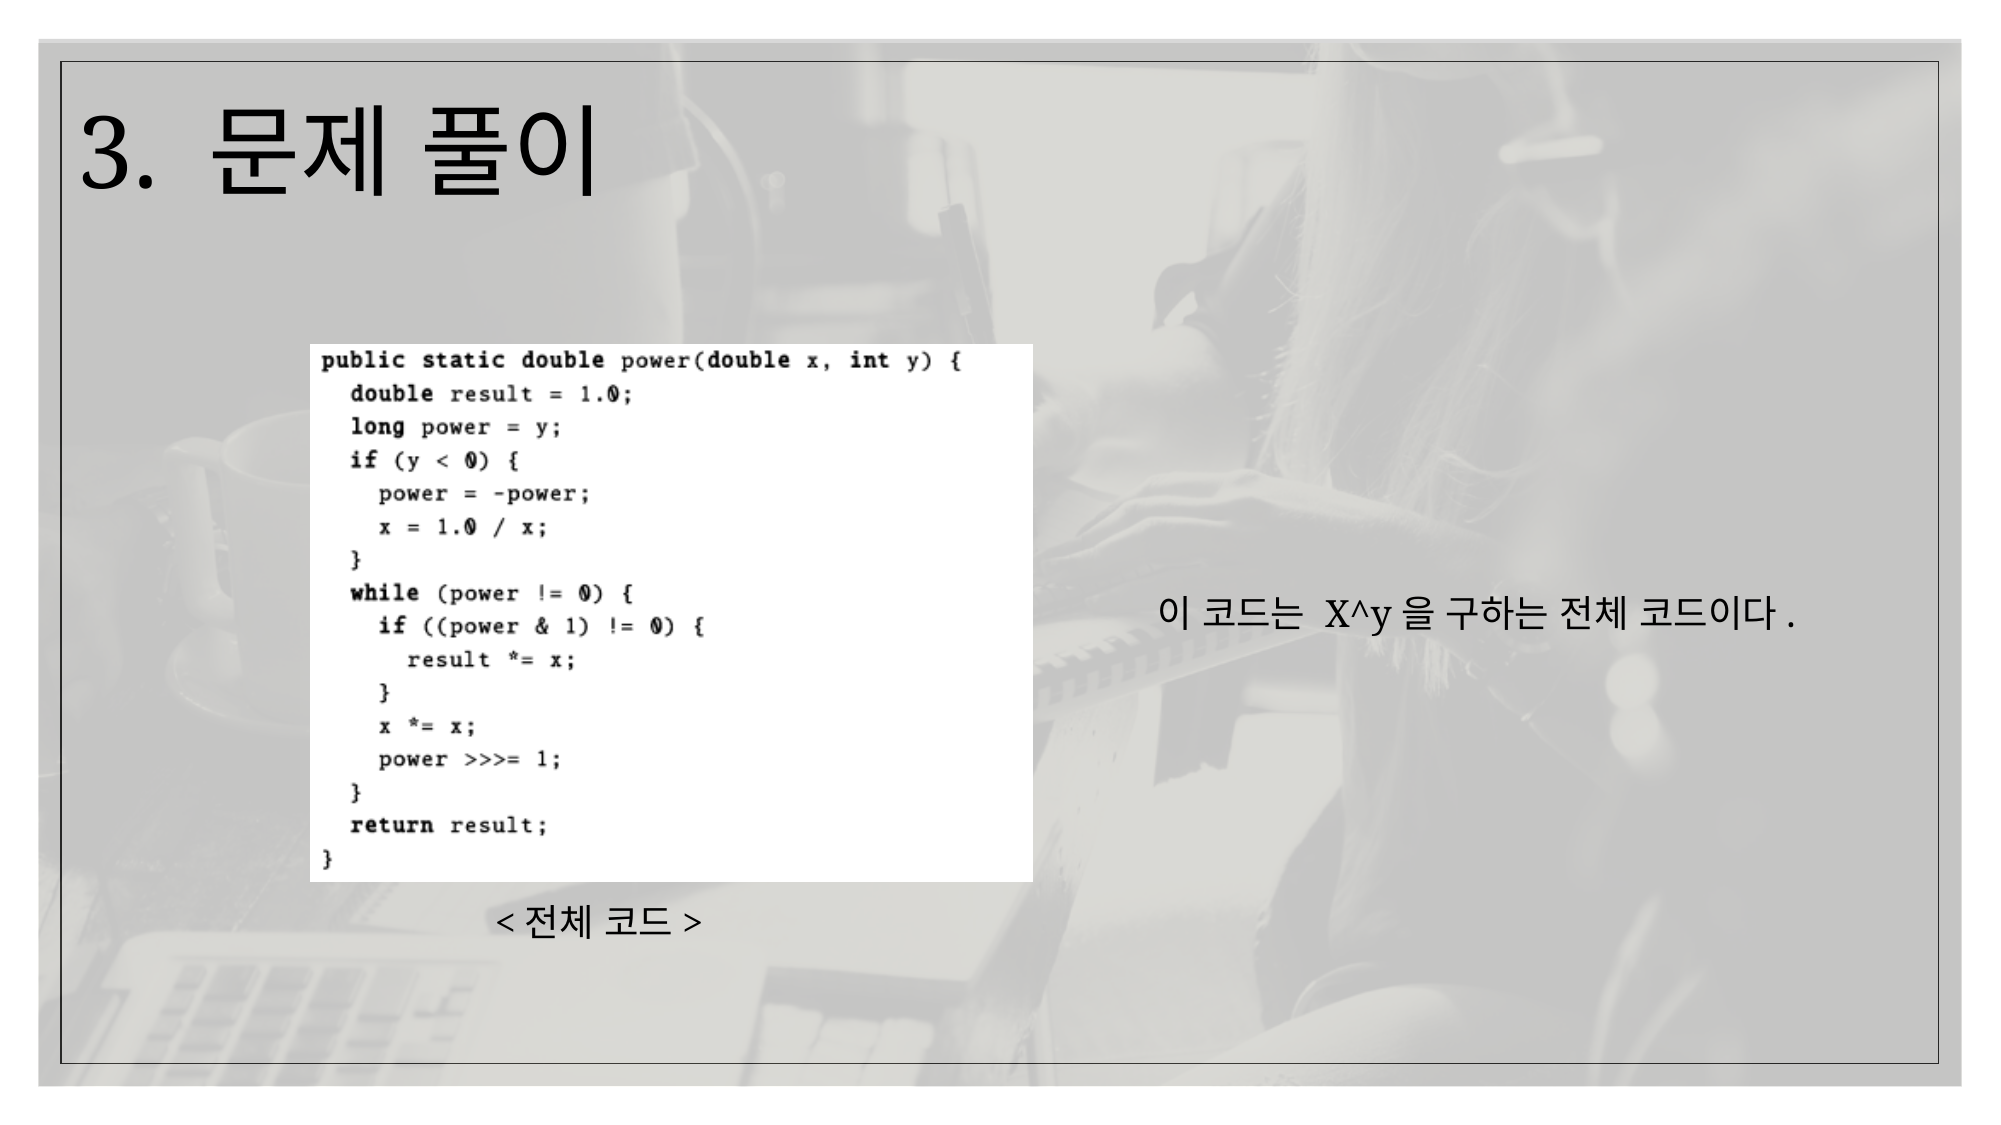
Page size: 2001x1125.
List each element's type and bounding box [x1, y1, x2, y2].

picture [38, 43, 1962, 1088]
